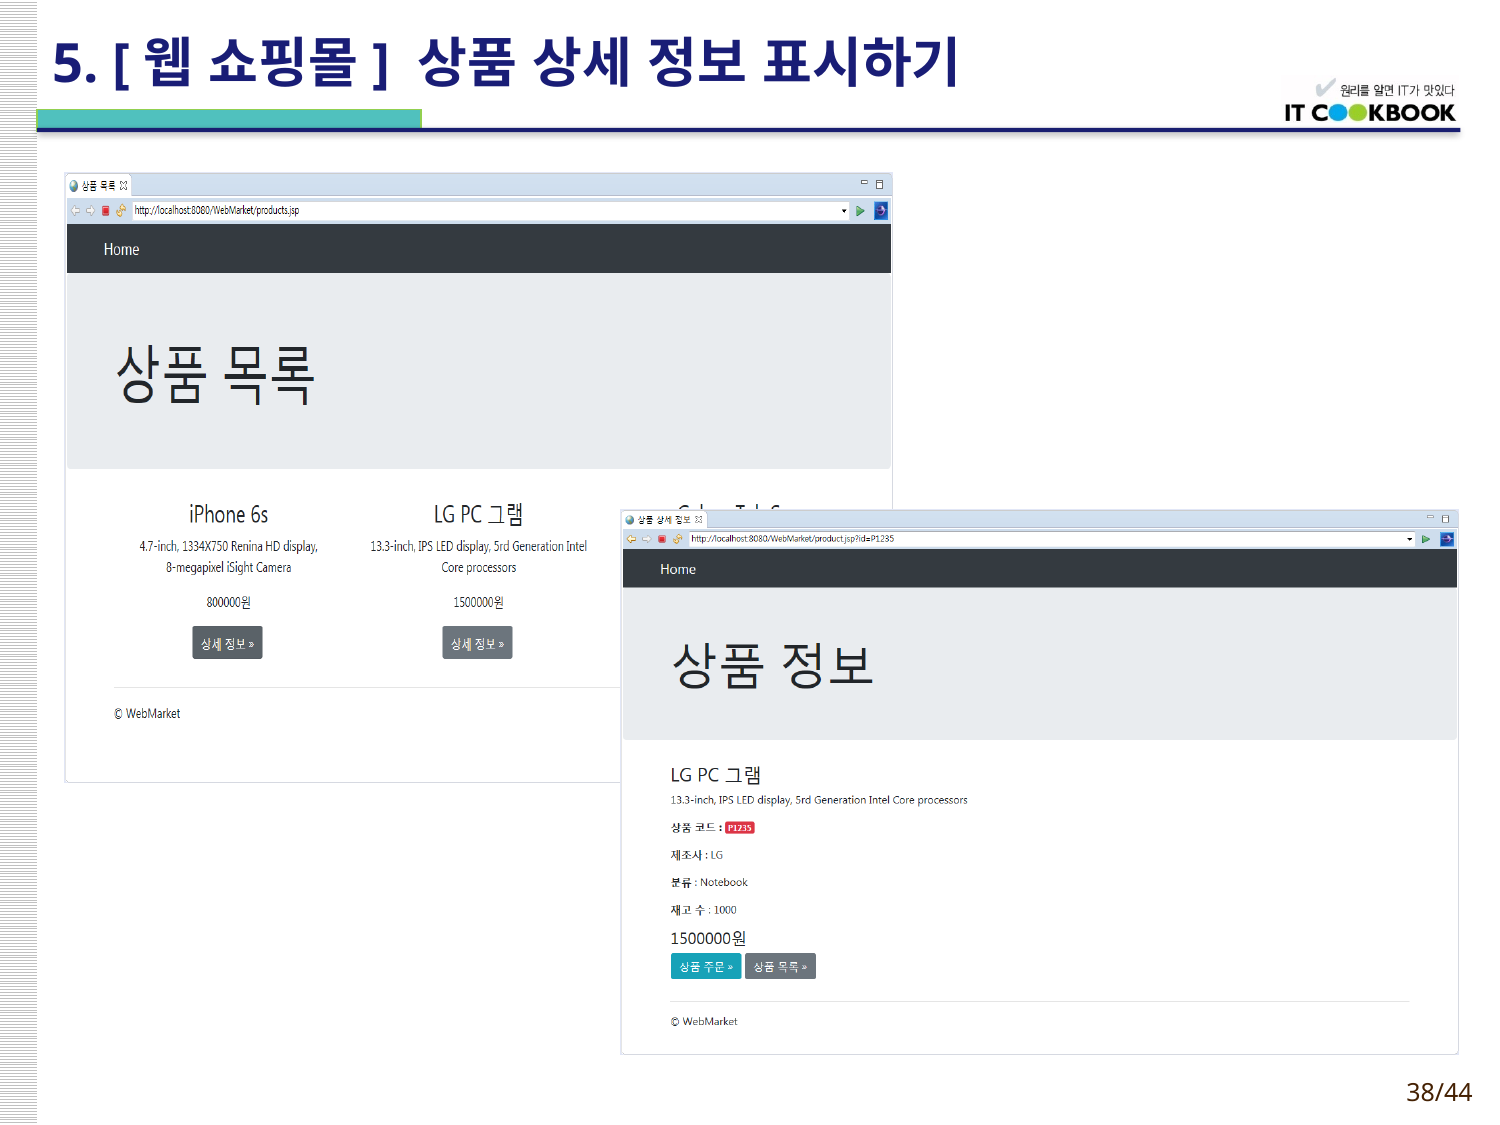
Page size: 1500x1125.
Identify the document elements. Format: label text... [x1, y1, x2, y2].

picture [1281, 75, 1459, 123]
title 5. [웹 쇼핑몰] 상품 상세 정보 표시하기 [37, 13, 1278, 109]
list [619, 509, 1460, 1055]
picture [64, 172, 894, 783]
